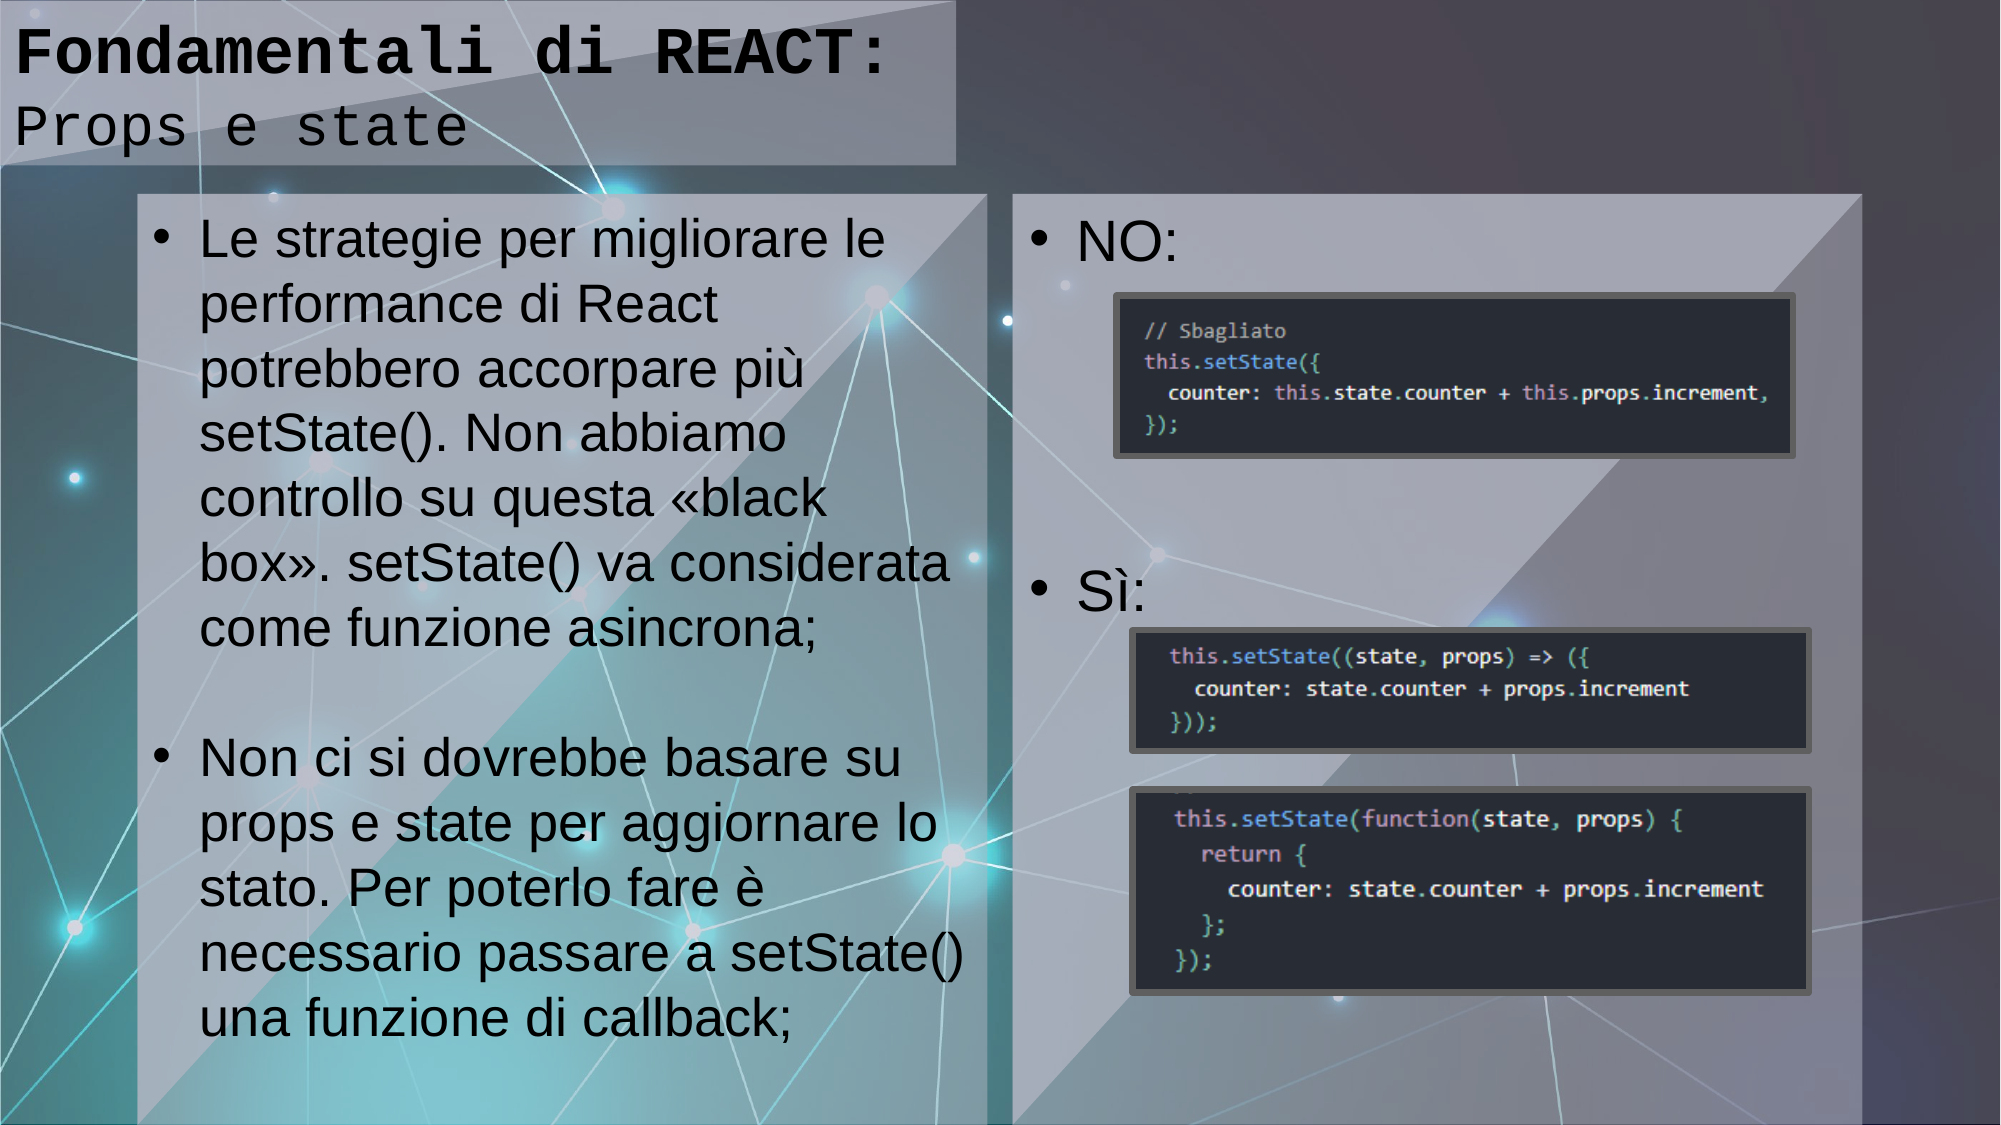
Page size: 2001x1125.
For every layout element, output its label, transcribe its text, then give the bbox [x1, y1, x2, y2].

picture [1134, 632, 1807, 748]
picture [1134, 792, 1807, 990]
picture [1119, 298, 1791, 454]
text_box Le strategie per migliorare le performance di React potrebbero accorpare più setState(). Non abbiamo controllo su questa «black box». setState() va considerata come funzione asincrona; Non ci si dovrebbe basare su props e state per aggiornare lo stato. Per poterlo fare è necessario passare a setState() una funzione di callback; [138, 195, 986, 1055]
text_box Fondamentali di REACT: Props e state [0, 0, 1239, 165]
text_box NO: Sì: [1014, 195, 1862, 911]
